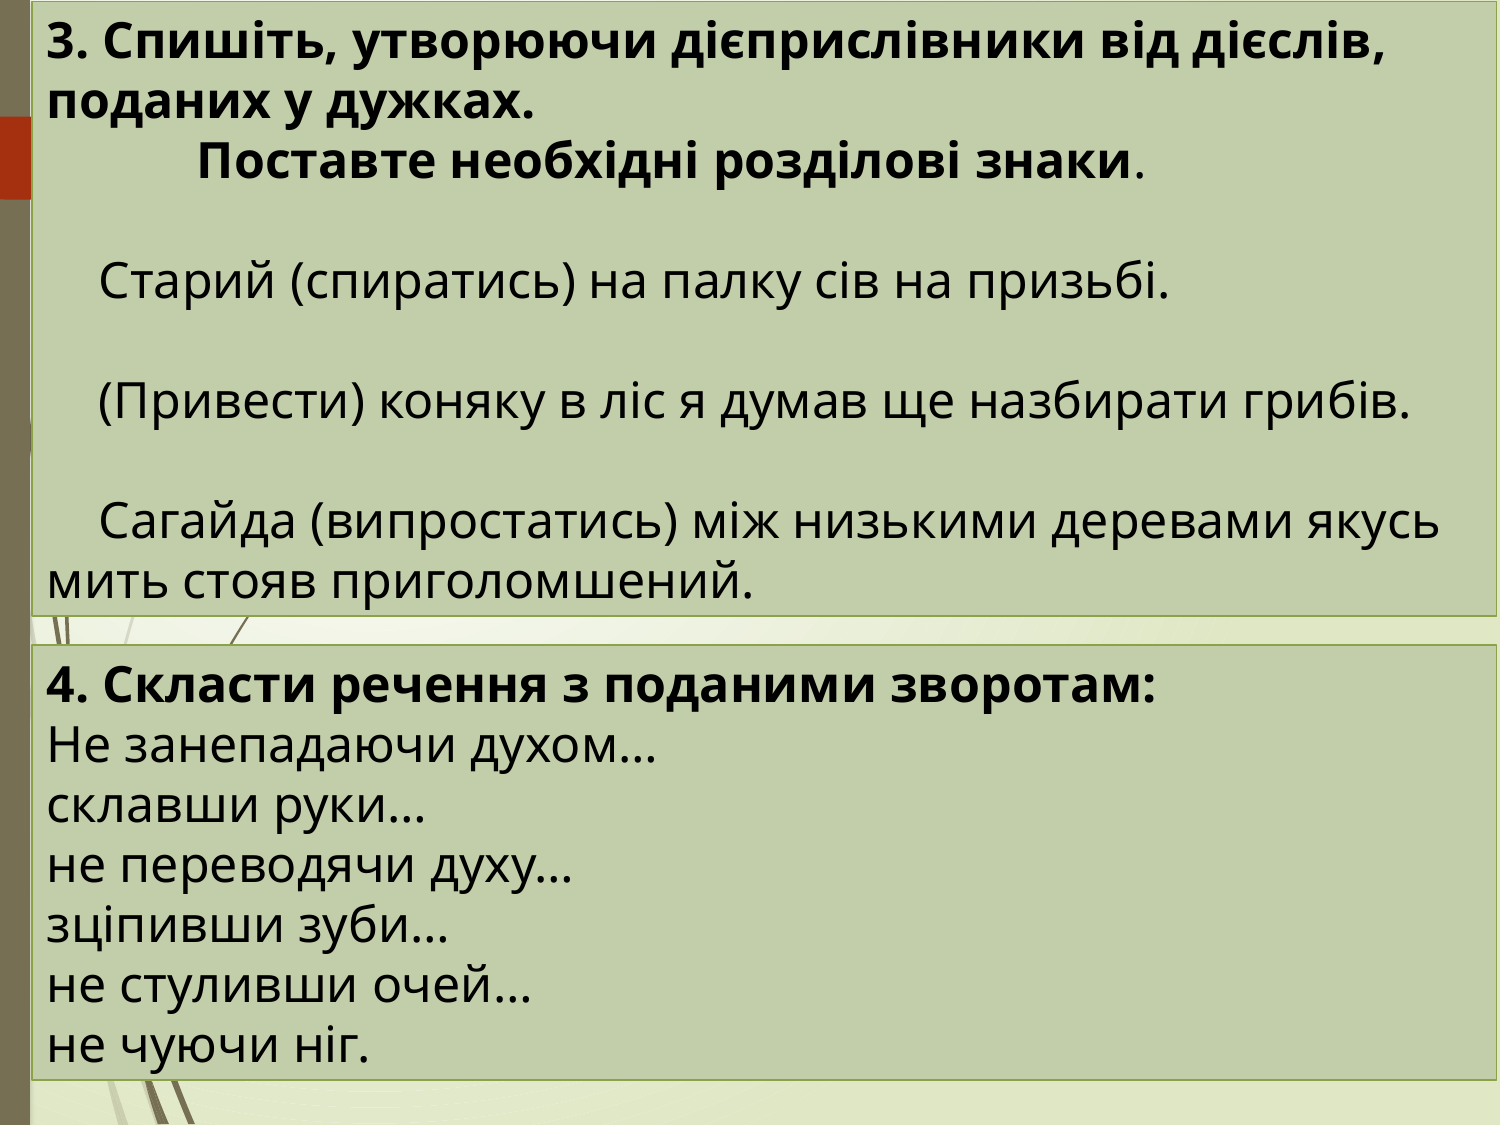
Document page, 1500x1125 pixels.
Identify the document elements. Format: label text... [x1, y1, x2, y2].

text_box 3. Спишіть, утворюючи дієприслівники від дієслів, поданих у дужках. Поставте необхідні розділові знаки. Старий (спиратись) на палку сів на призьбі. (Привести) коняку в ліс я думав ще назбирати грибів. Сагайда (випростатись) між низькими деревами якусь мить стояв приголомшений. [31, 1, 1497, 617]
text_box 4. Скласти речення з поданими зворотам: Не занепадаючи духом… склавши руки… не переводячи духу… зціпивши зуби… не стуливши очей… не чуючи ніг. [31, 644, 1497, 1081]
